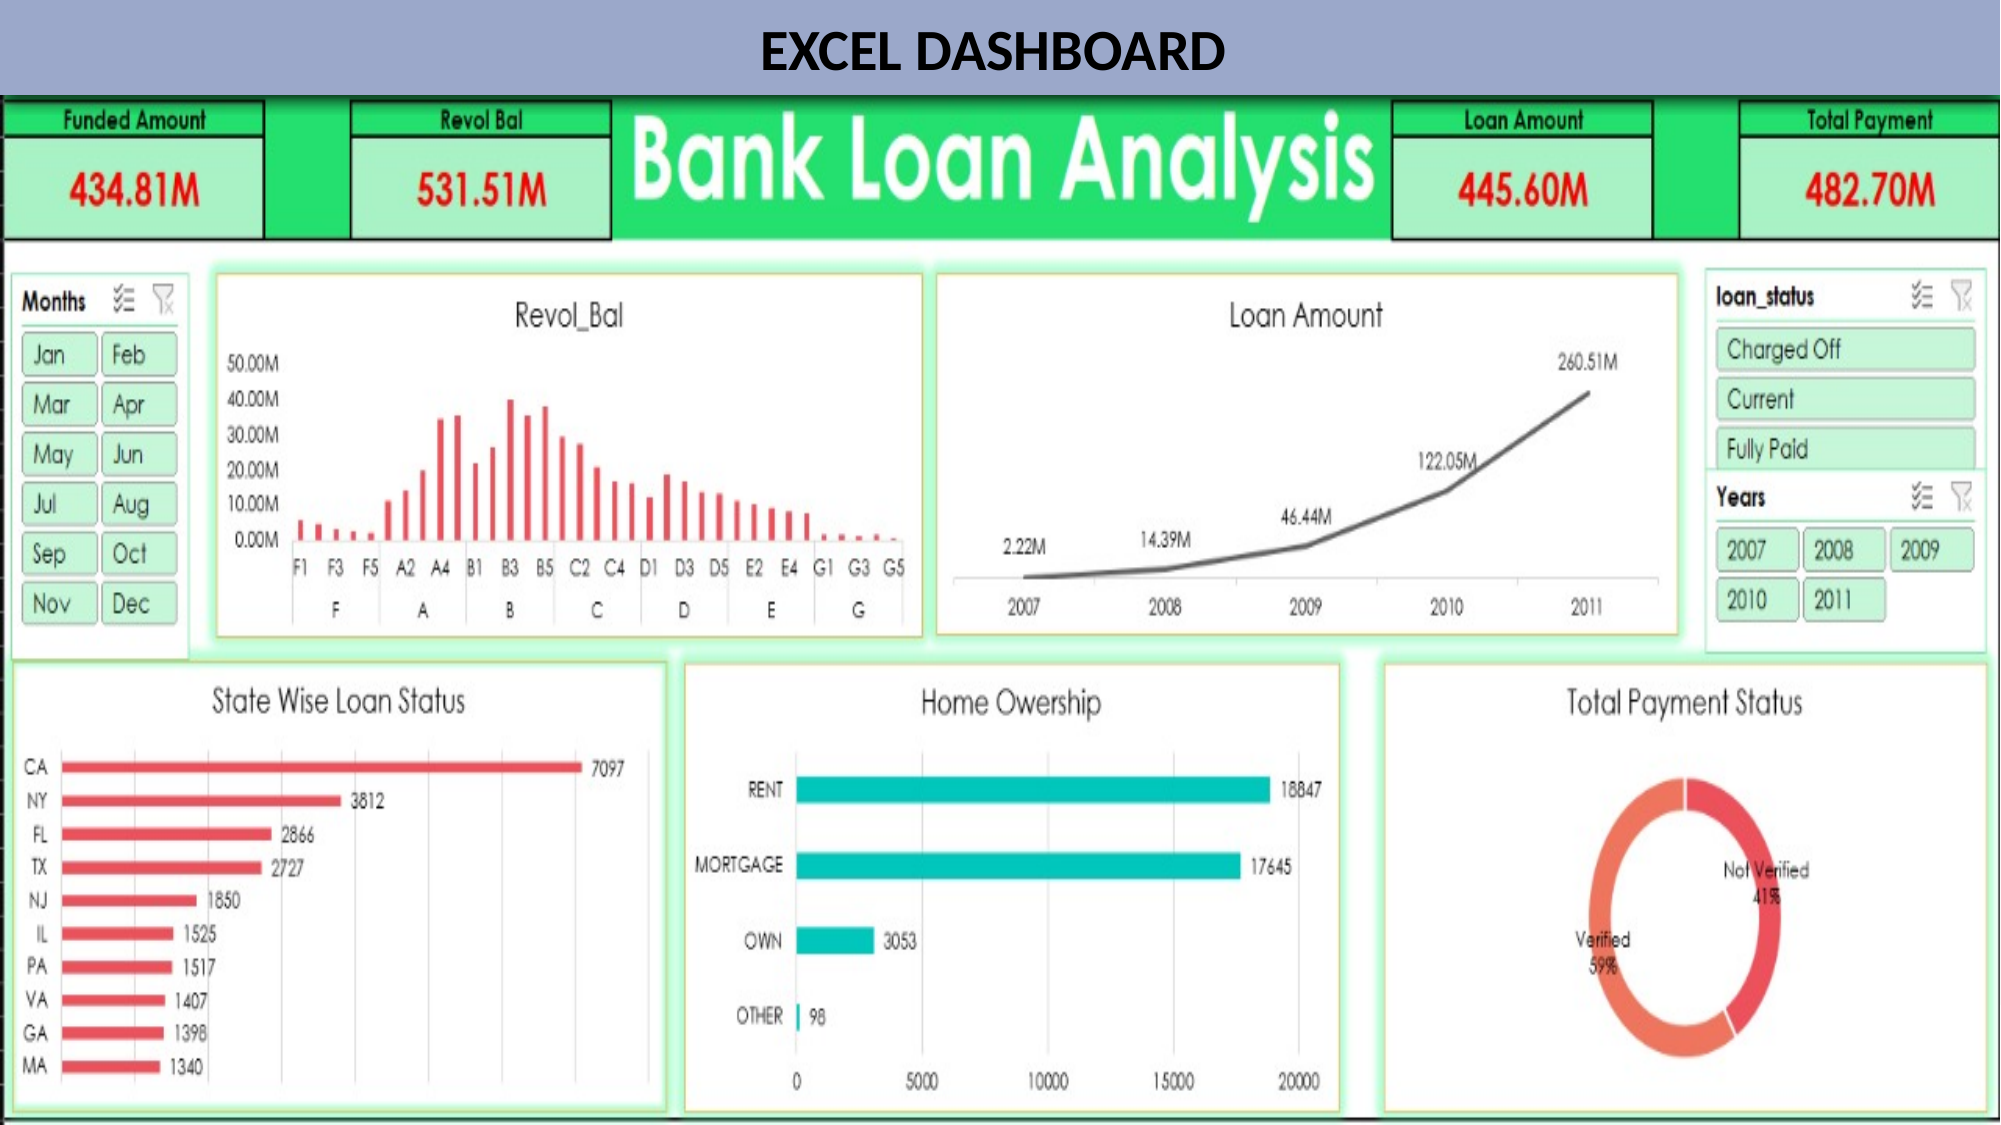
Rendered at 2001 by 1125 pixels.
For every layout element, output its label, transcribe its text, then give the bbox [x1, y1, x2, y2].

text_box EXCEL DASHBOARD [0, 0, 2000, 64]
picture [0, 64, 2000, 1125]
